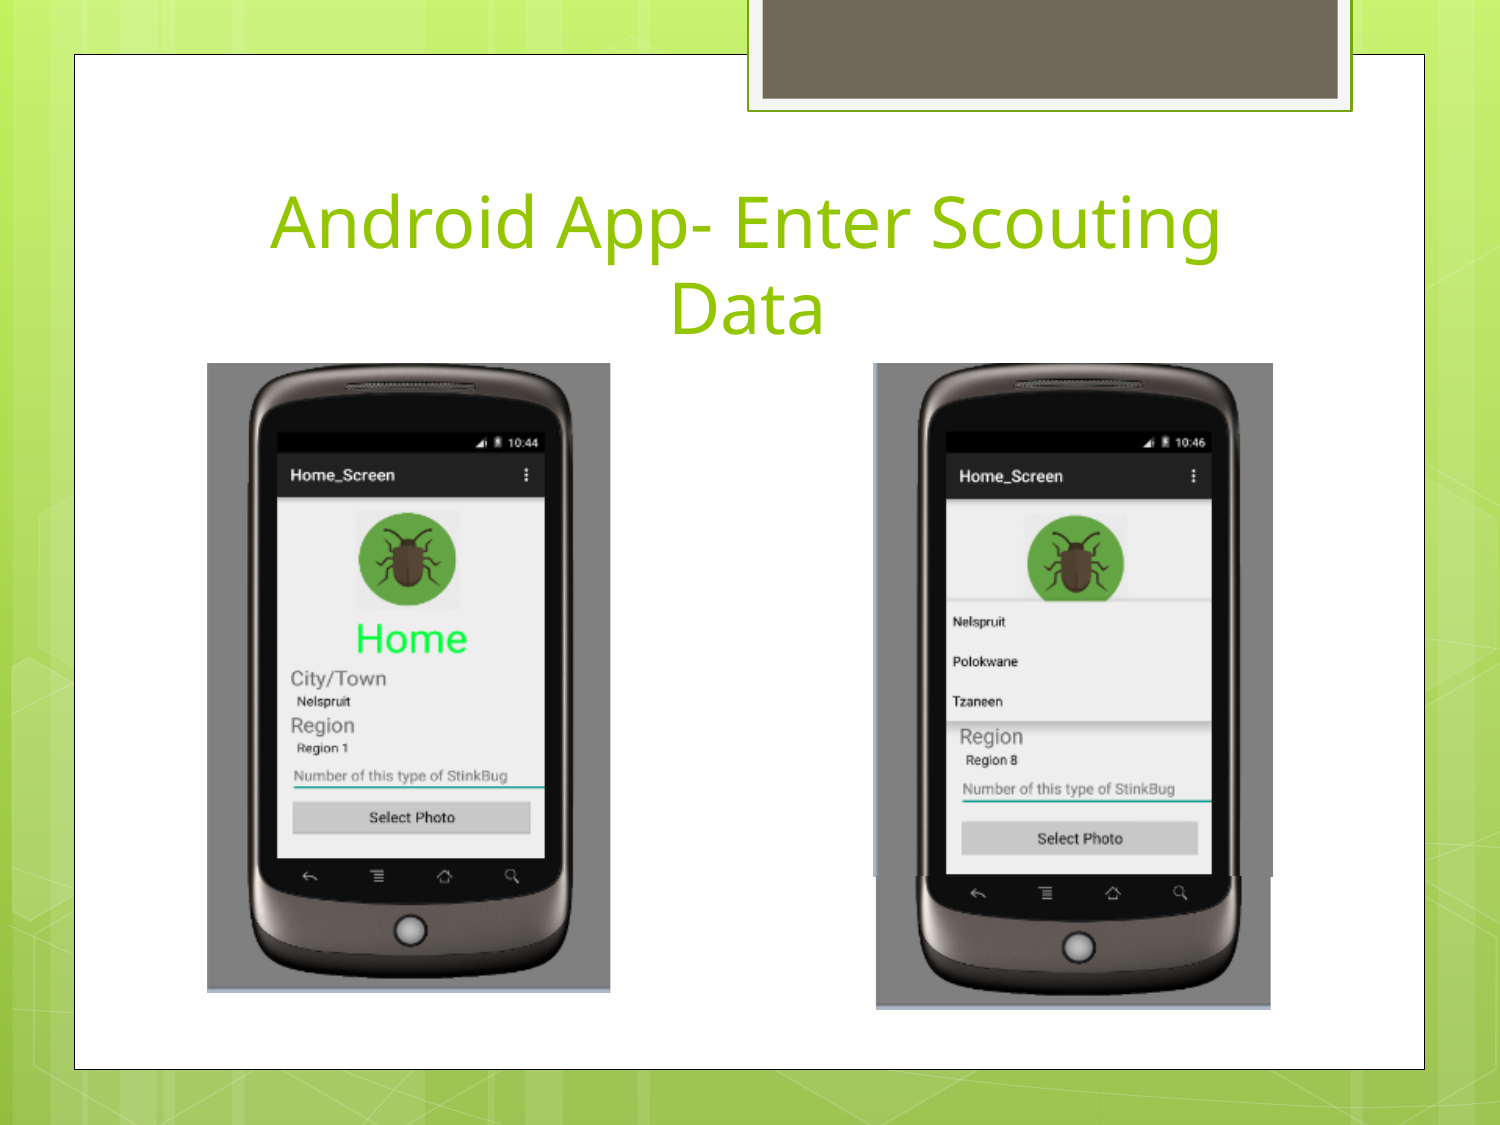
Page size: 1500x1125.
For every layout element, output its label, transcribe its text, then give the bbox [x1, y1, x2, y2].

picture [872, 362, 1274, 1010]
picture [206, 362, 611, 993]
title Android App- Enter Scouting Data [171, 168, 1324, 357]
